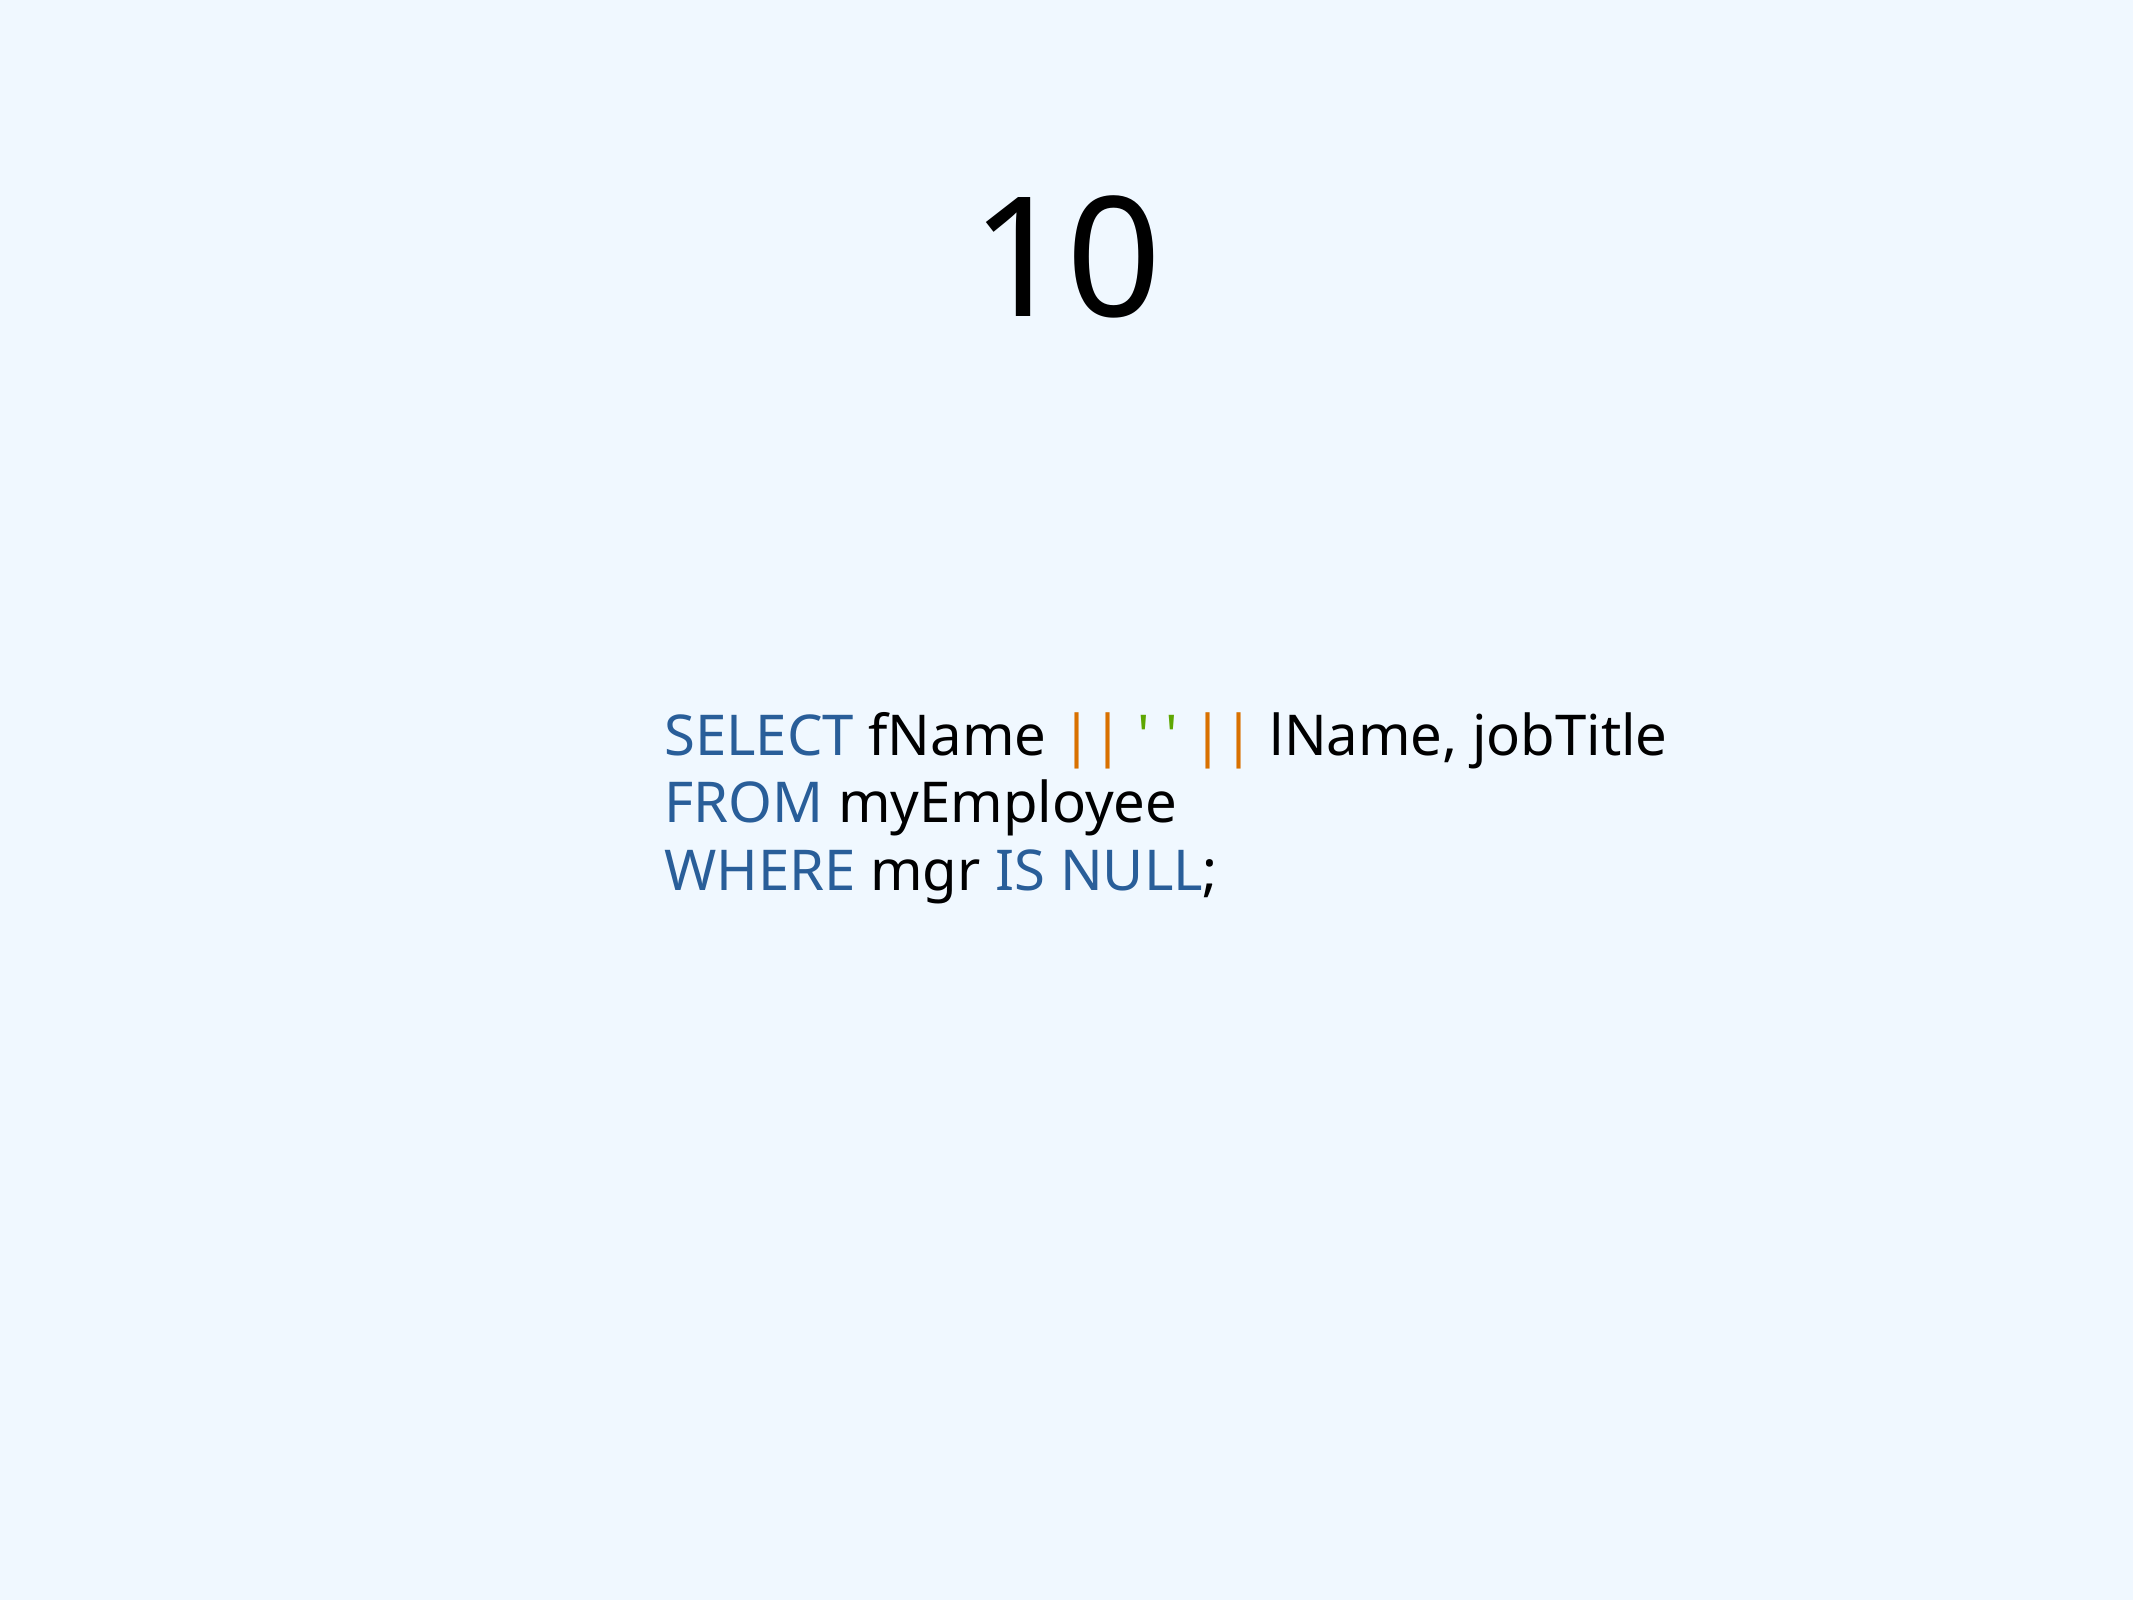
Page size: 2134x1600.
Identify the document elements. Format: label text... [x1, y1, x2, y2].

text_box SELECT fName || ' ' || lName, jobTitle FROM myEmployee WHERE mgr IS NULL; [655, 690, 1677, 910]
title 10 [155, 72, 1978, 428]
